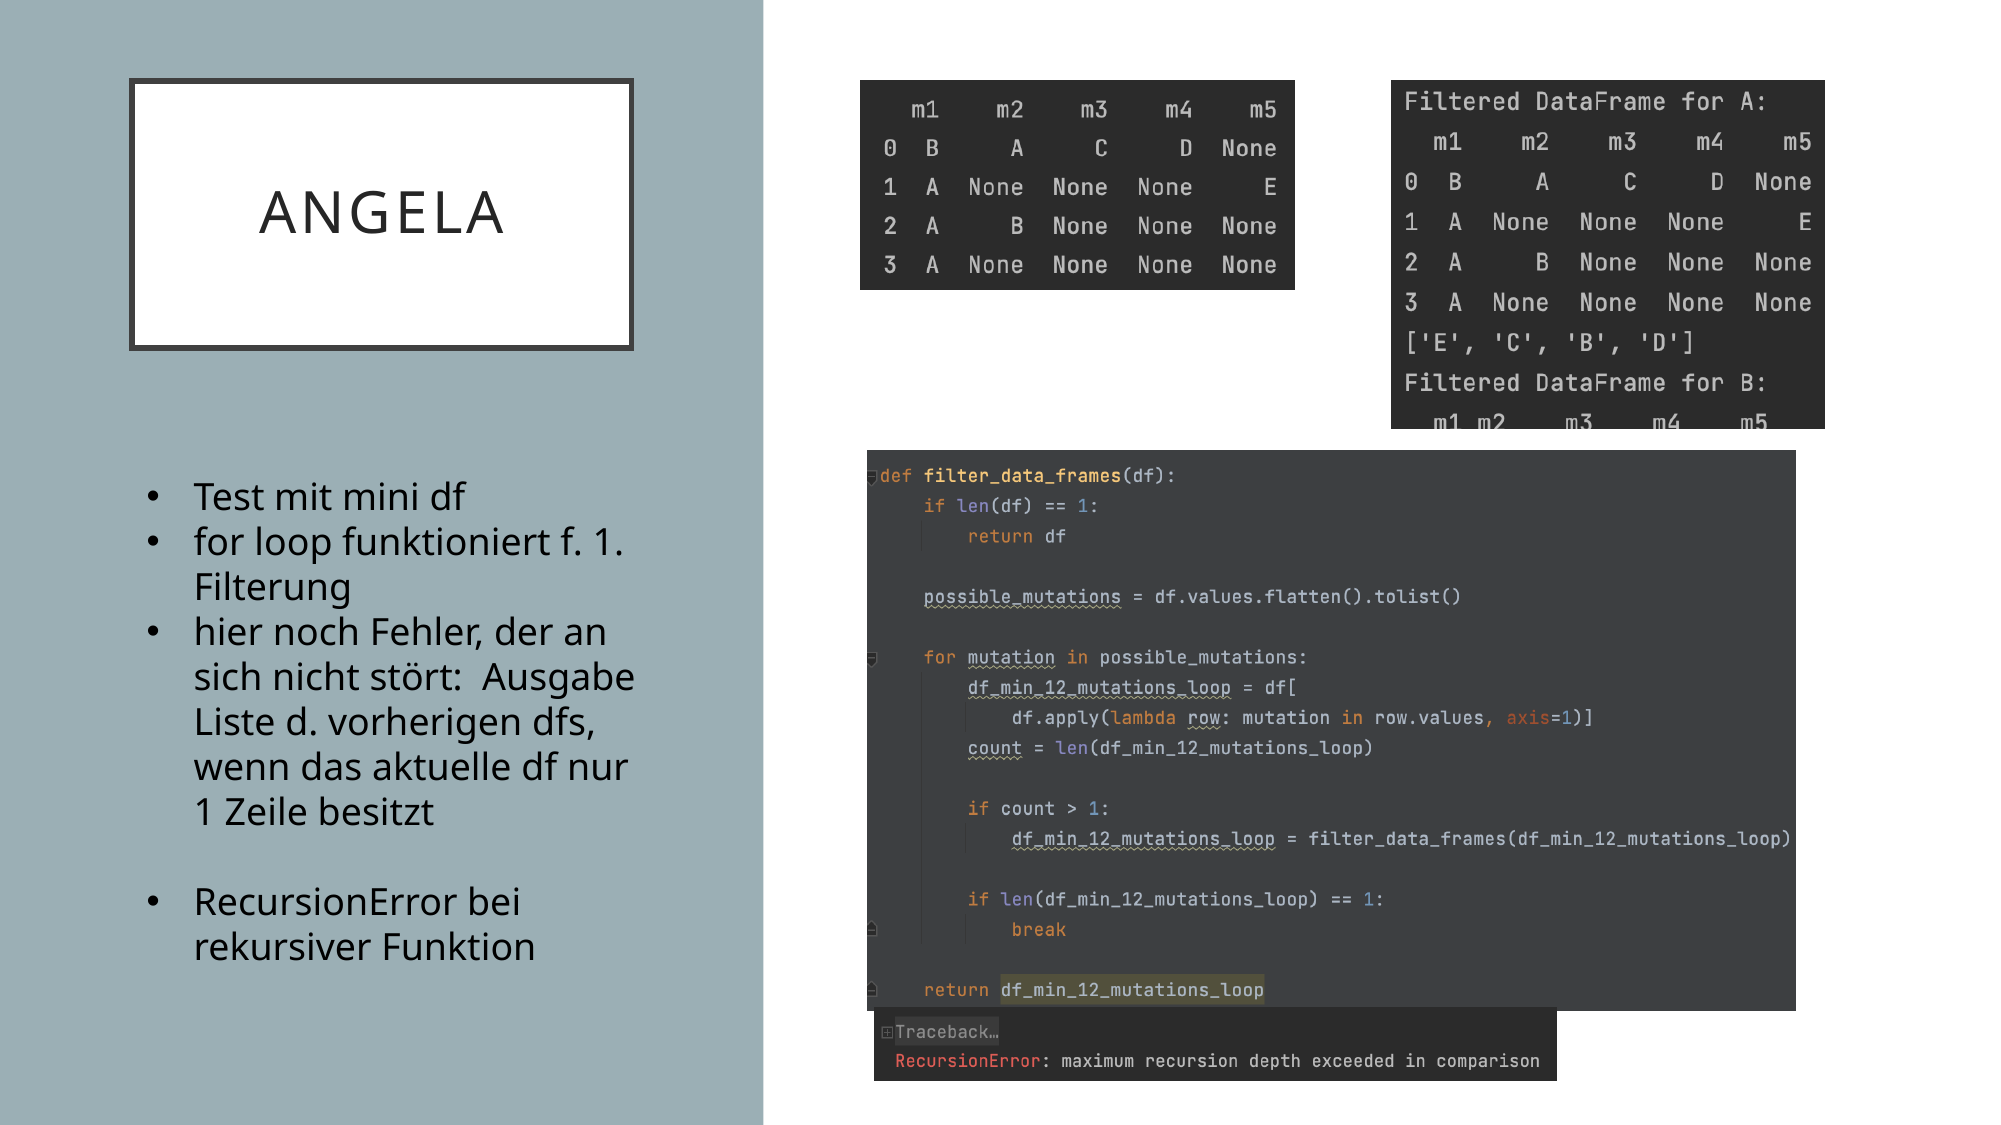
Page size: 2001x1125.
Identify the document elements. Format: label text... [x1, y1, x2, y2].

title Angela [129, 78, 634, 351]
text_box Test mit mini df for loop funktioniert f. 1. Filterung hier noch Fehler, der an sich nicht stört: Ausgabe Liste d. vorherigen dfs, wenn das aktuelle df nur 1 Zeile besitzt RecursionError bei rekursiver Funktion [131, 465, 652, 976]
picture [1391, 80, 1825, 429]
text_box [764, 0, 2000, 1125]
text_box [0, 0, 764, 1125]
picture [860, 80, 1295, 290]
picture [867, 450, 1796, 1081]
